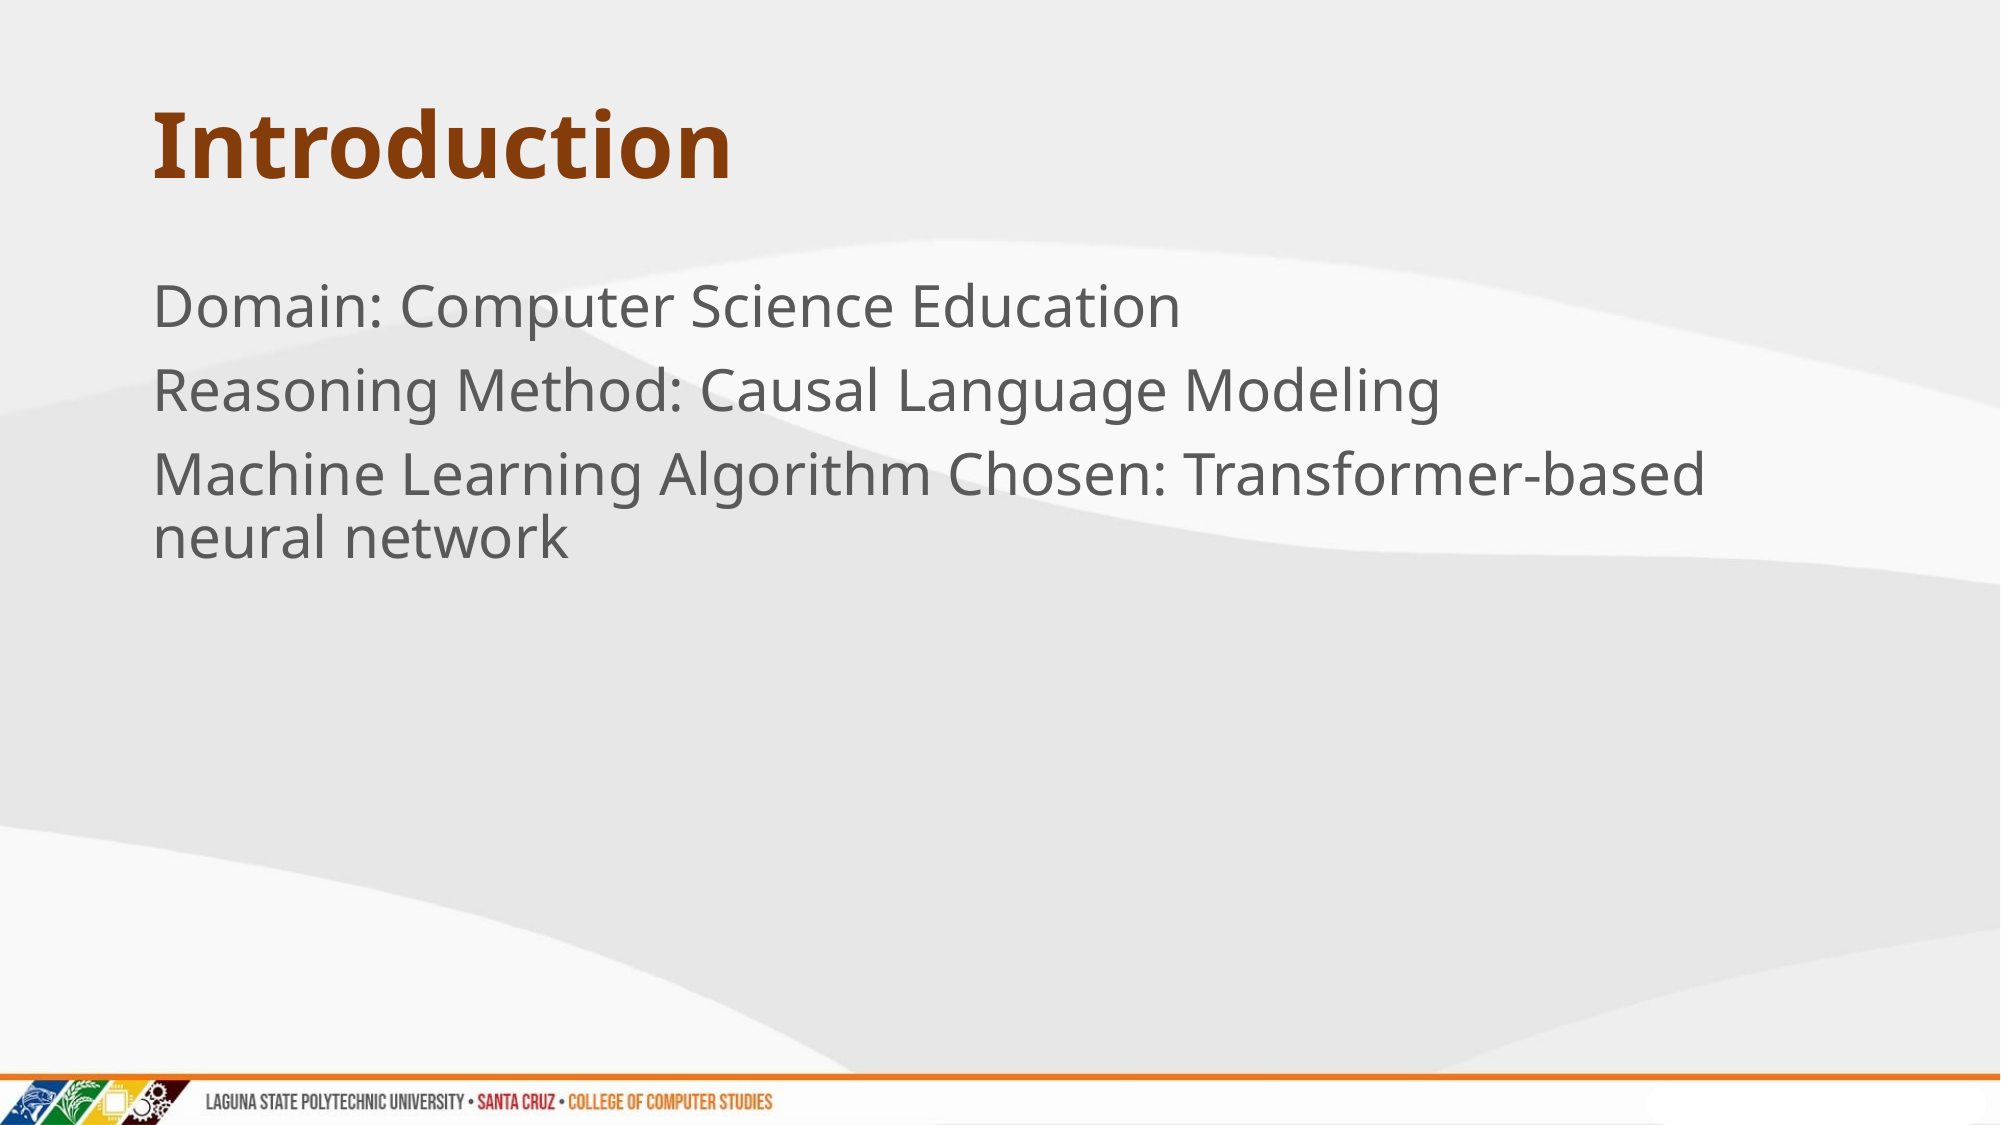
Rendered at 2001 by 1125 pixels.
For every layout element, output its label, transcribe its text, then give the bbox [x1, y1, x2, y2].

list Domain: Computer Science Education Reasoning Method: Causal Language Modeling Machine Learning Algorithm Chosen: Transformer-based neural network [137, 270, 1863, 1012]
picture [0, 0, 2001, 1125]
title Introduction [137, 40, 1863, 259]
